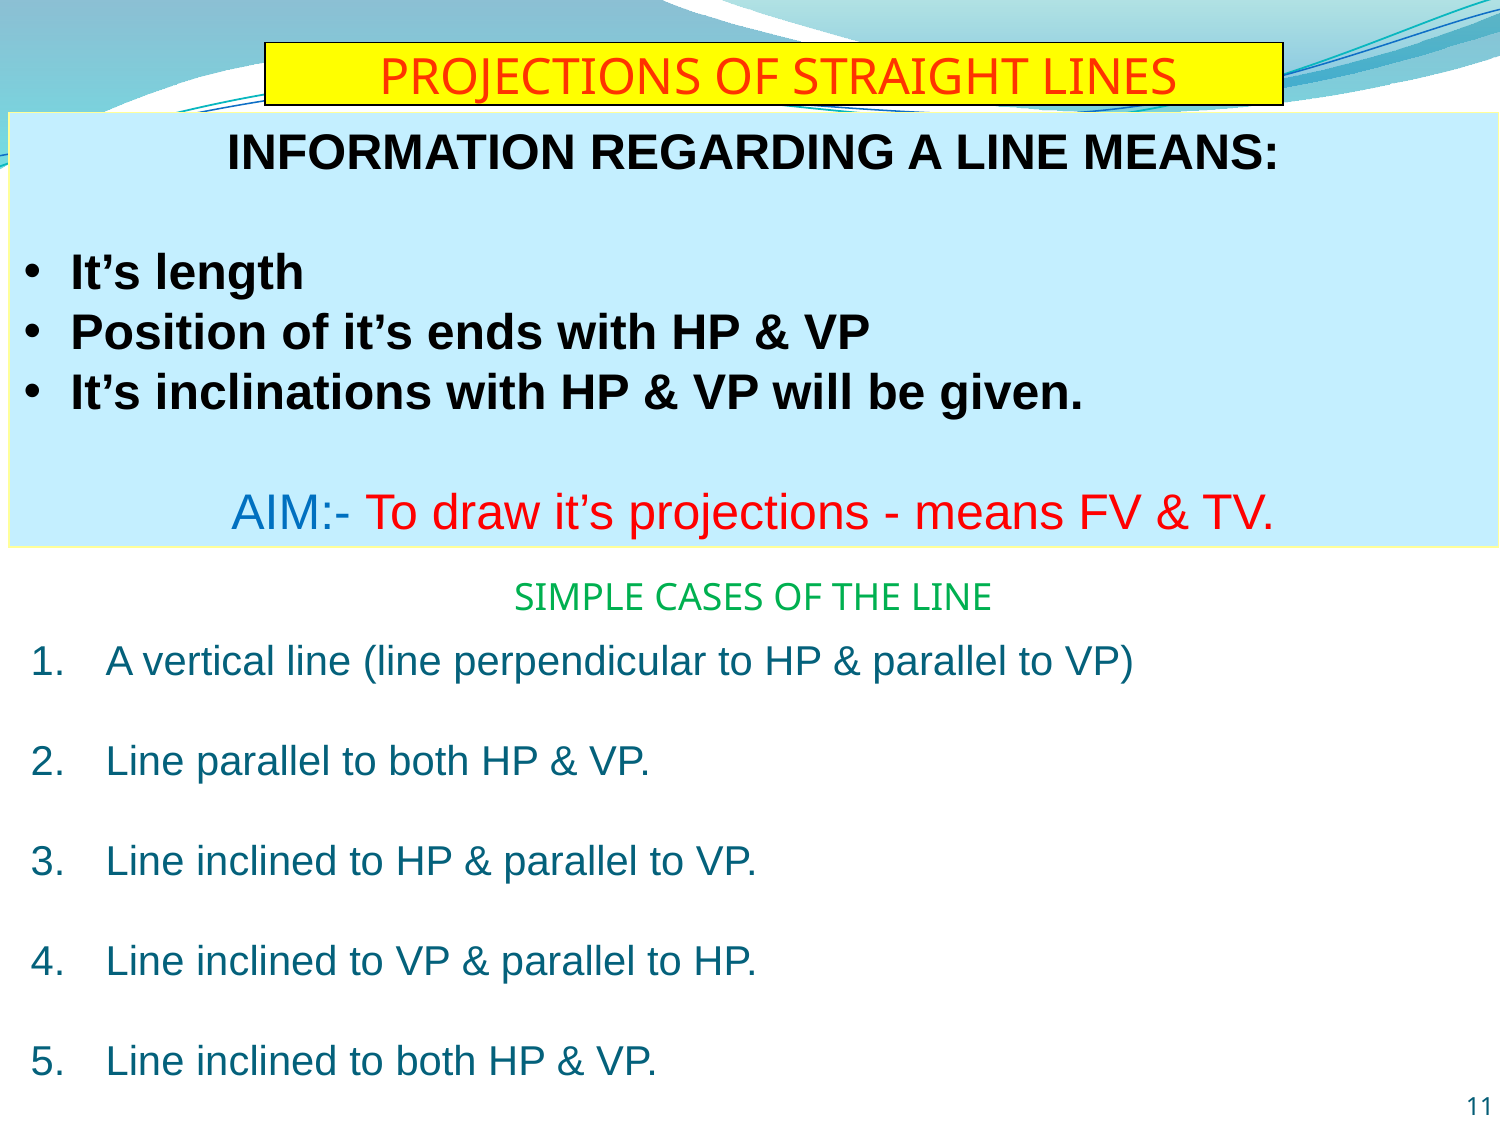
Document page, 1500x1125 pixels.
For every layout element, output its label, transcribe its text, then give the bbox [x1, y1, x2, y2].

text_box SIMPLE CASES OF THE LINE [499, 565, 1008, 626]
text_box A vertical line (line perpendicular to HP & parallel to VP) Line parallel to both HP & VP. Line inclined to HP & parallel to VP. Line inclined to VP & parallel to HP. Line inclined to both HP & VP. [15, 626, 1150, 1091]
text_box INFORMATION REGARDING A LINE MEANS: It’s length Position of it’s ends with HP & VP It’s inclinations with HP & VP will be given. AIM:- To draw it’s projections - means FV & TV. [8, 112, 1499, 548]
slide_number 11 [1156, 1065, 1495, 1125]
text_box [264, 37, 1294, 113]
